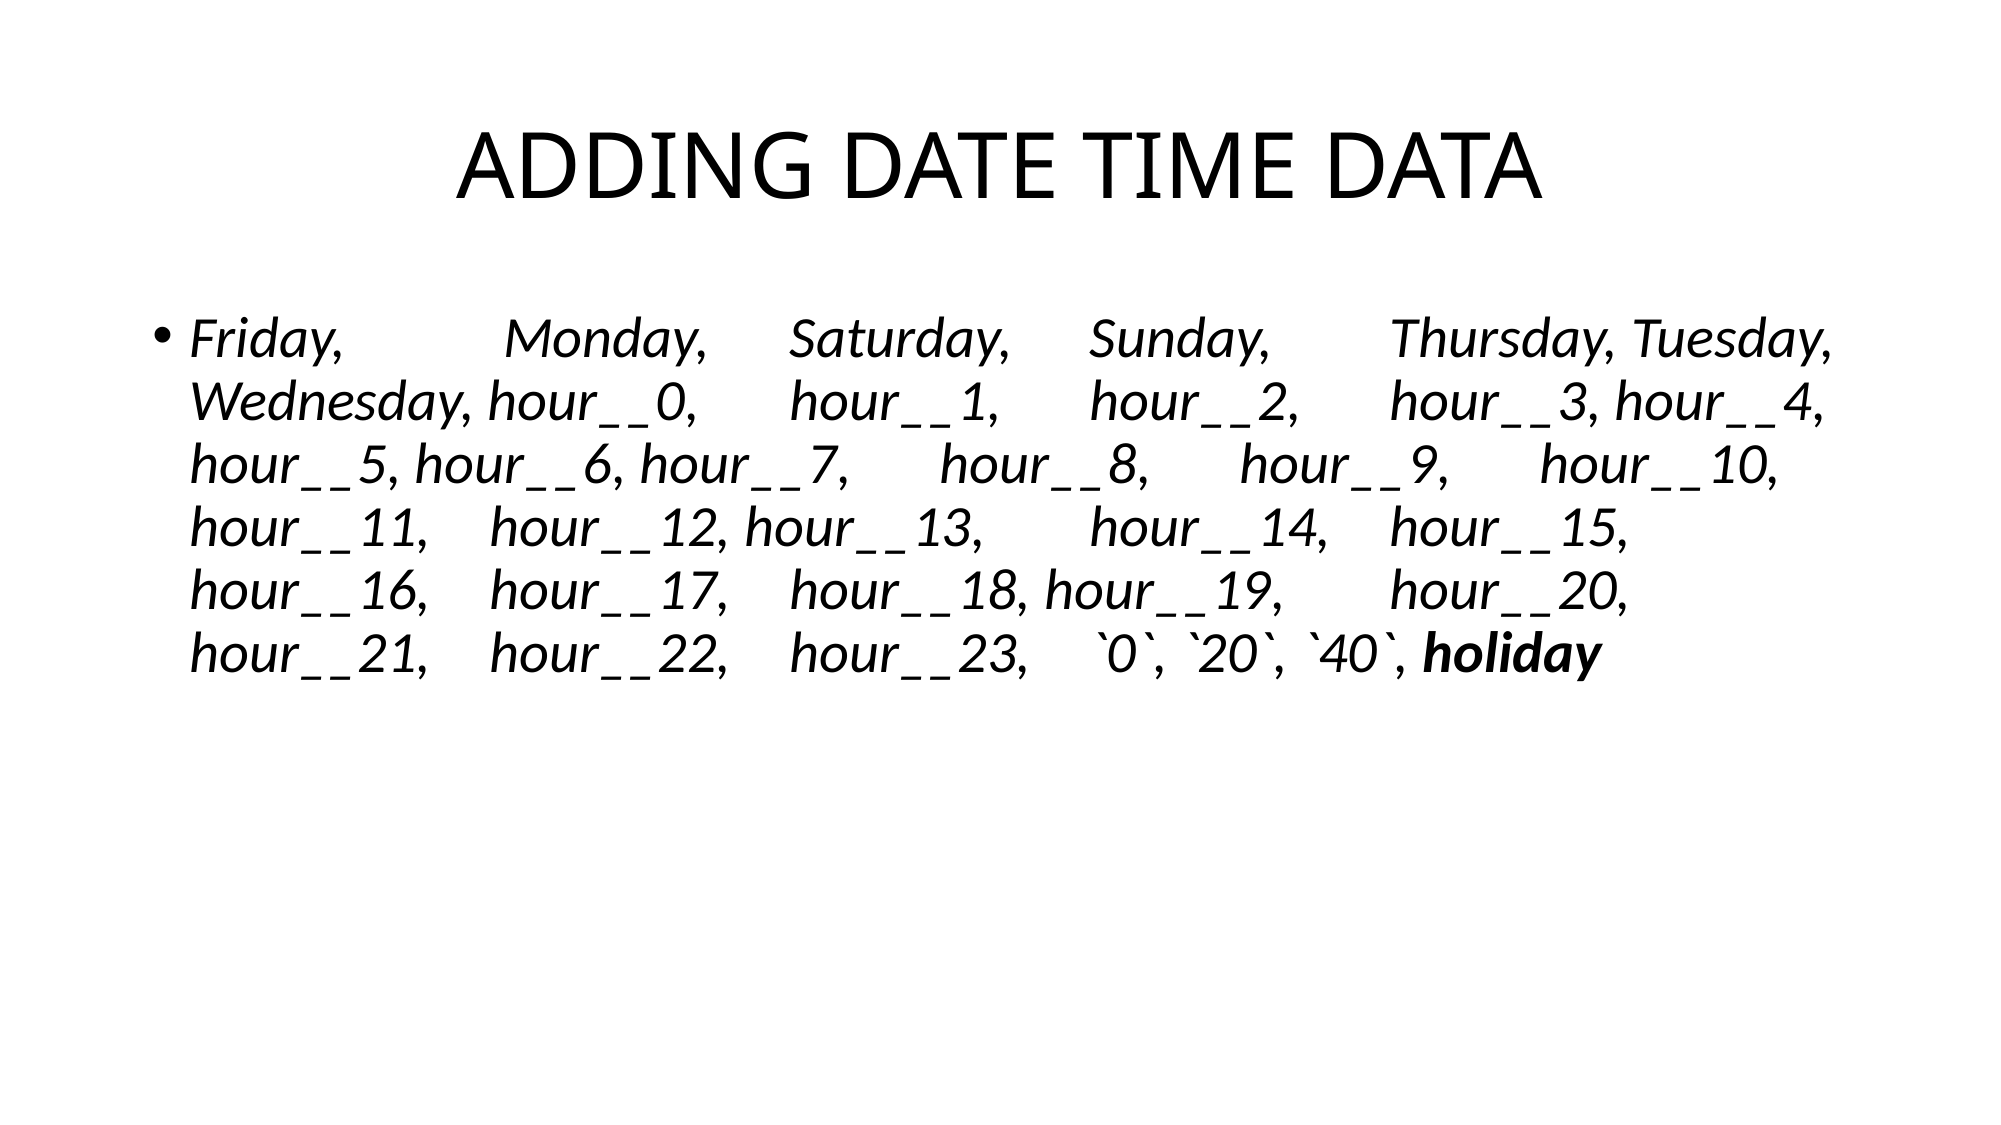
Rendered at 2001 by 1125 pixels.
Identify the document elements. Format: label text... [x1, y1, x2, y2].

list Friday, Monday, Saturday, Sunday, Thursday, Tuesday, Wednesday, hour__0, hour__1, hour__2, hour__3, hour__4, hour__5, hour__6, hour__7, hour__8, hour__9, hour__10, hour__11, hour__12, hour__13, hour__14, hour__15, hour__16, hour__17, hour__18, hour__19, hour__20, hour__21, hour__22, hour__23, `0`, `20`, `40`, holiday [137, 299, 1863, 1014]
title ADDING DATE TIME DATA [137, 59, 1863, 278]
